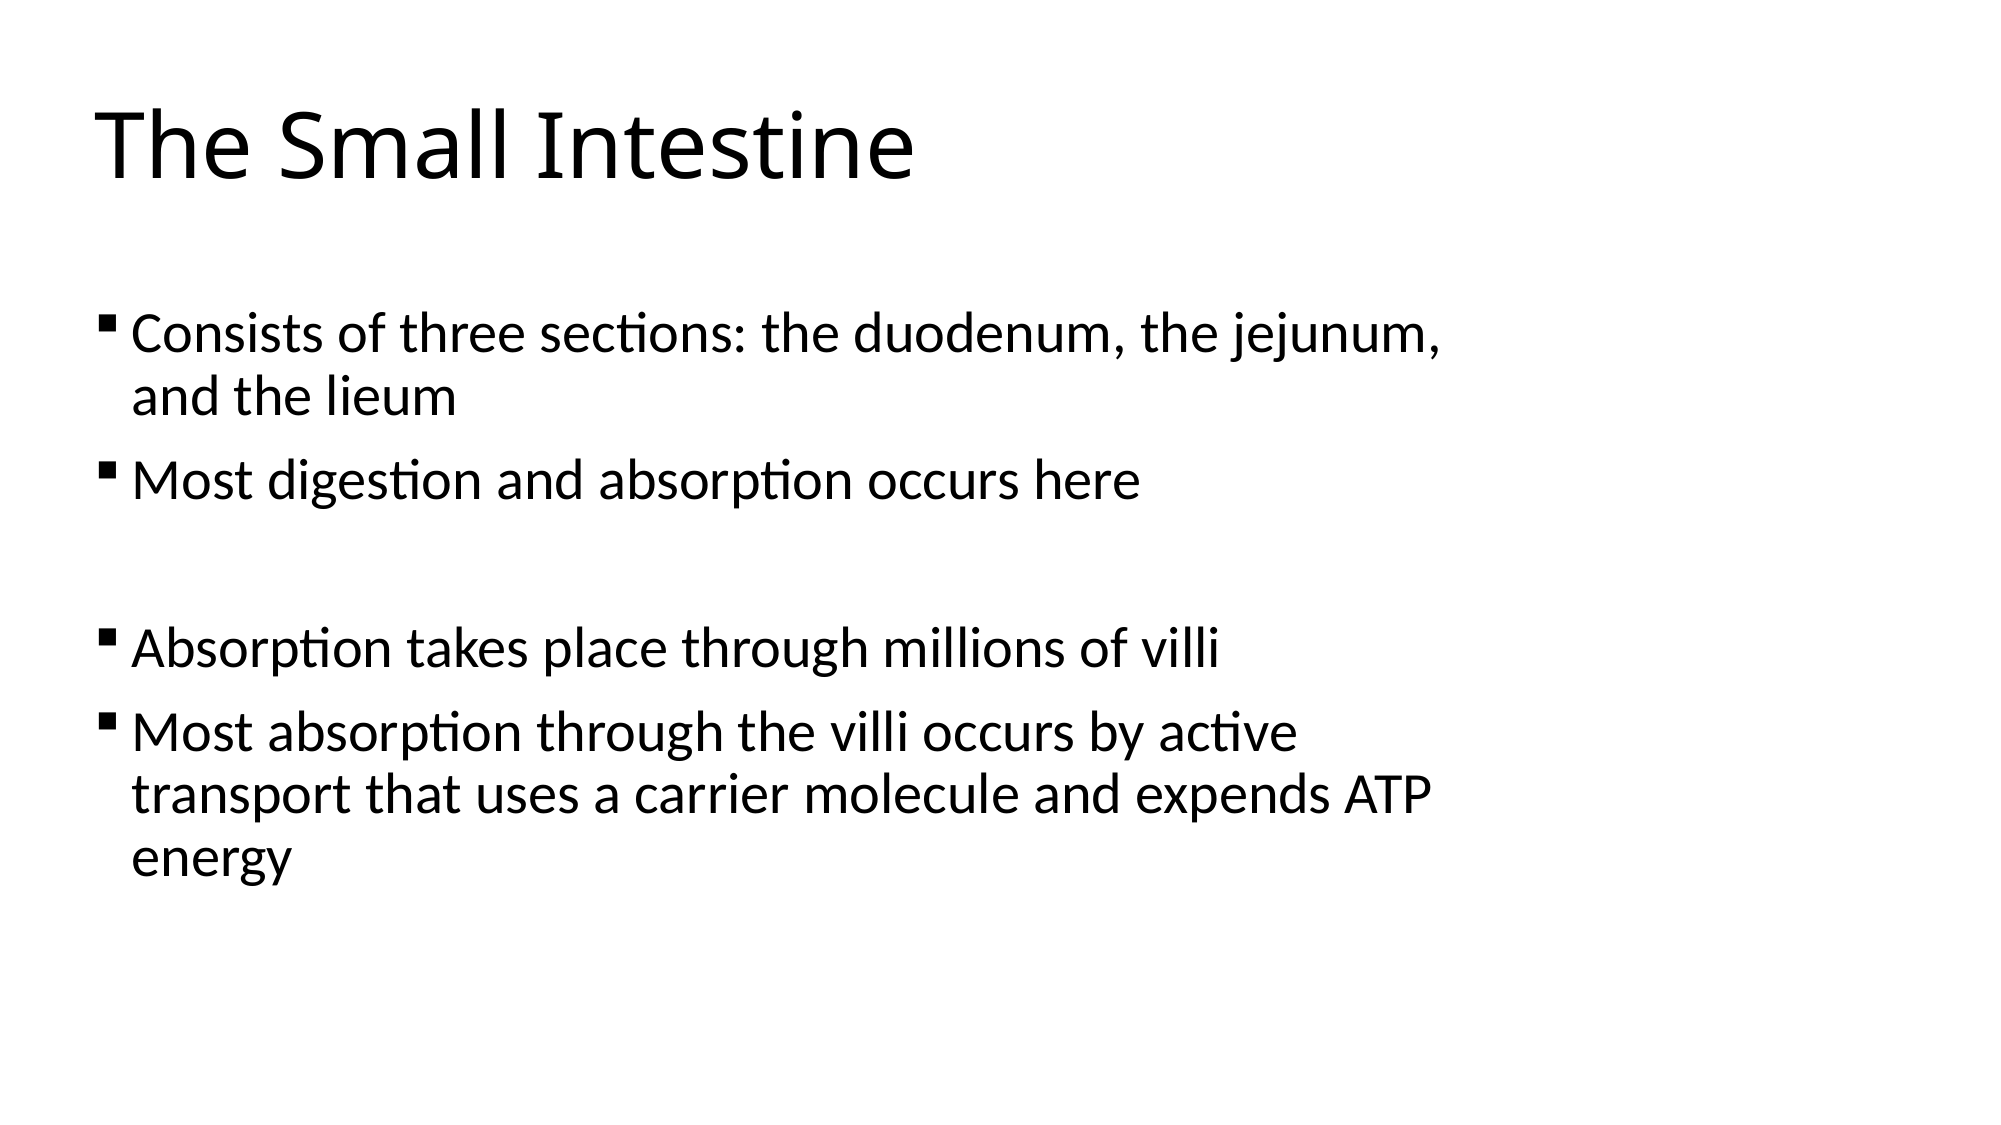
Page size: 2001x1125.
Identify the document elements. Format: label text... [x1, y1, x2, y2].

list Consists of three sections: the duodenum, the jejunum, and the lieum Most digestion and absorption occurs here Absorption takes place through millions of villi Most absorption through the villi occurs by active transport that uses a carrier molecule and expends ATP energy [79, 246, 1511, 960]
title The Small Intestine [79, 91, 1478, 206]
